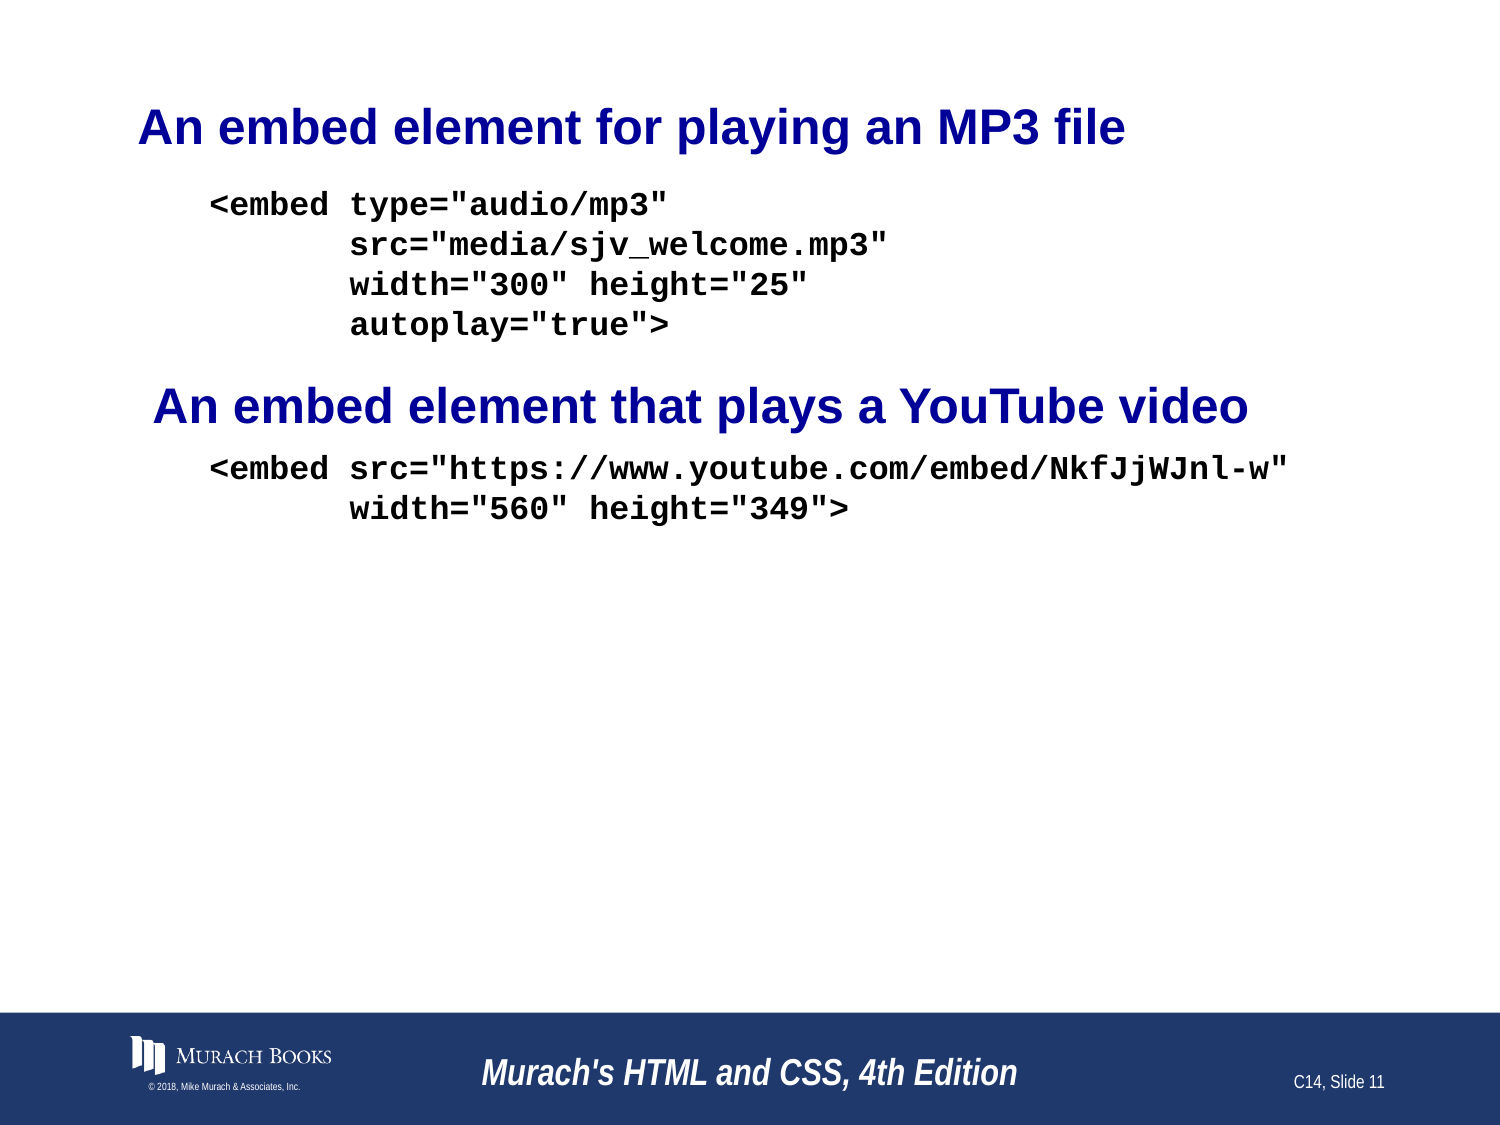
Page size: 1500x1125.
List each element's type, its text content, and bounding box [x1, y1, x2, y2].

footer © 2018, Mike Murach & Associates, Inc. [0, 1025, 450, 1100]
list <embed type="audio/mp3" src="media/sjv_welcome.mp3" width="300" height="25" autoplay="true"> An embed element that plays a YouTube video <embed src="https://www.youtube.com/embed/NkfJjWJnl-w" width="560" height="349"> [137, 174, 1350, 975]
slide_number Murach's HTML and CSS, 4th Edition [450, 1025, 1050, 1100]
slide_number C14, Slide 11 [1087, 1025, 1400, 1100]
title An embed element for playing an MP3 file [137, 94, 1338, 156]
